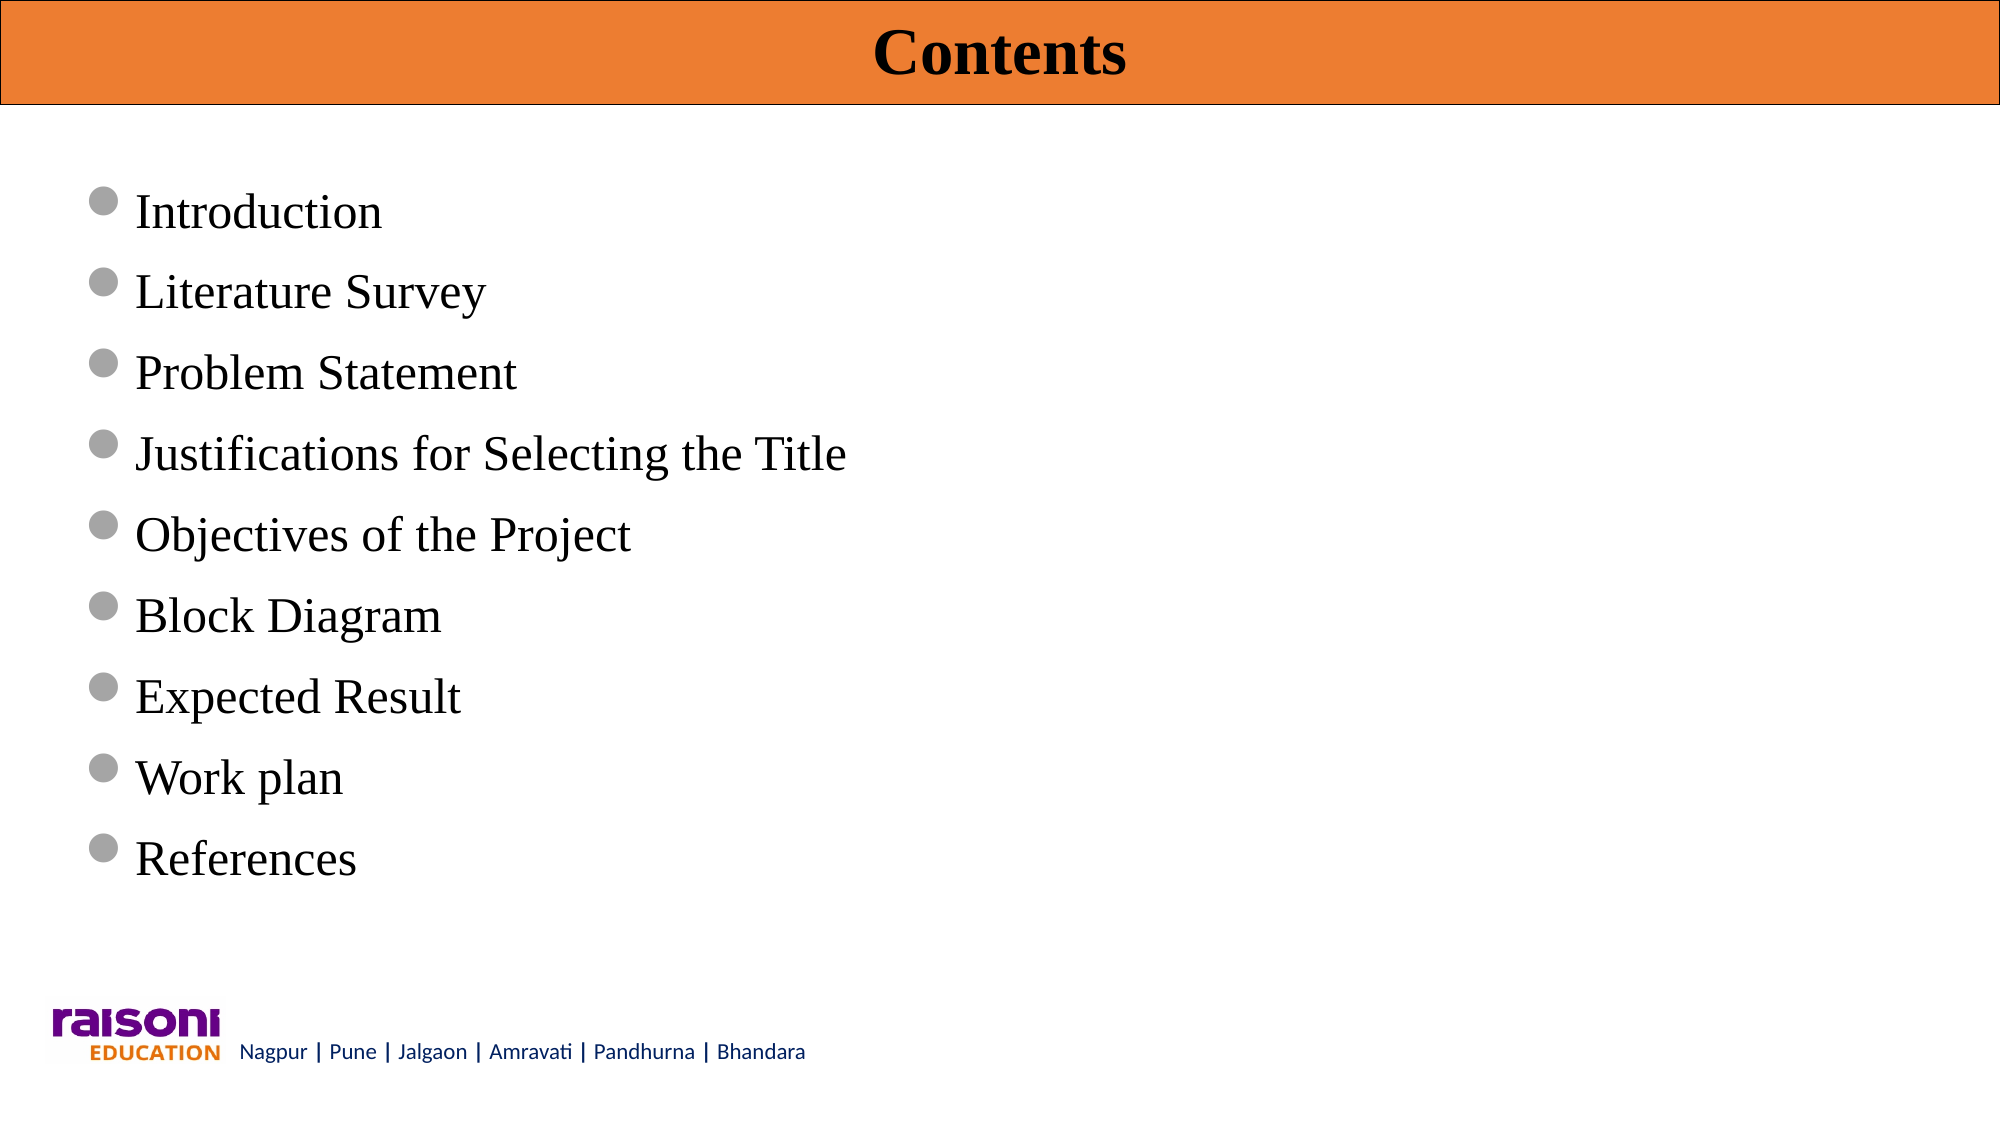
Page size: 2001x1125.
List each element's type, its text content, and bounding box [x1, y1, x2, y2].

text_box Introduction Literature Survey Problem Statement Justifications for Selecting the Title Objectives of the Project Block Diagram Expected Result Work plan References [70, 170, 1784, 847]
footer Nagpur | Pune | Jalgaon | Amravati | Pandhurna | Bhandara [0, 1041, 1332, 1090]
text_box Contents [0, 0, 2000, 105]
picture [44, 996, 226, 1064]
